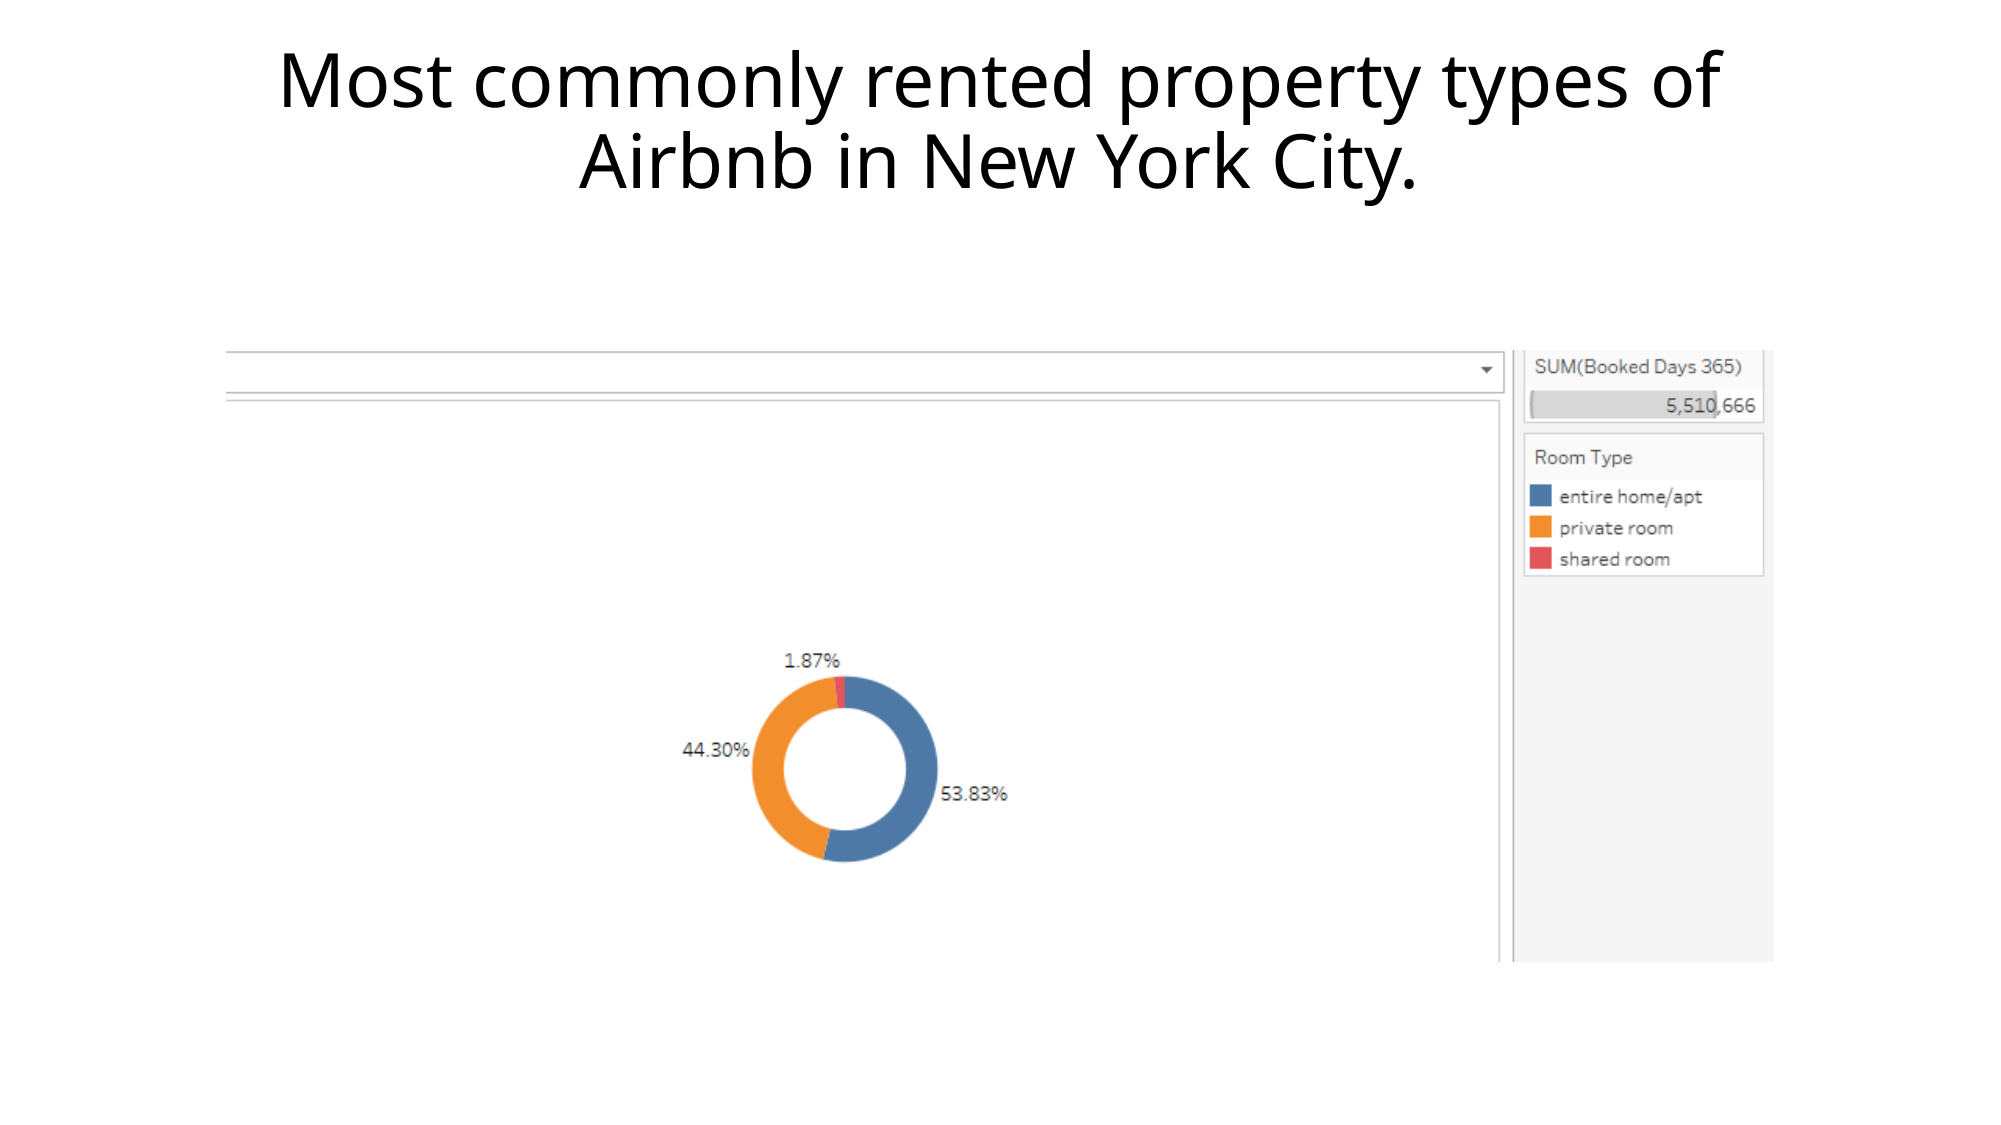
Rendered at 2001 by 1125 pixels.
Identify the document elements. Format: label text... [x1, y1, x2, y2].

title Most commonly rented property types of Airbnb in New York City. [137, 59, 1863, 278]
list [226, 350, 1774, 962]
